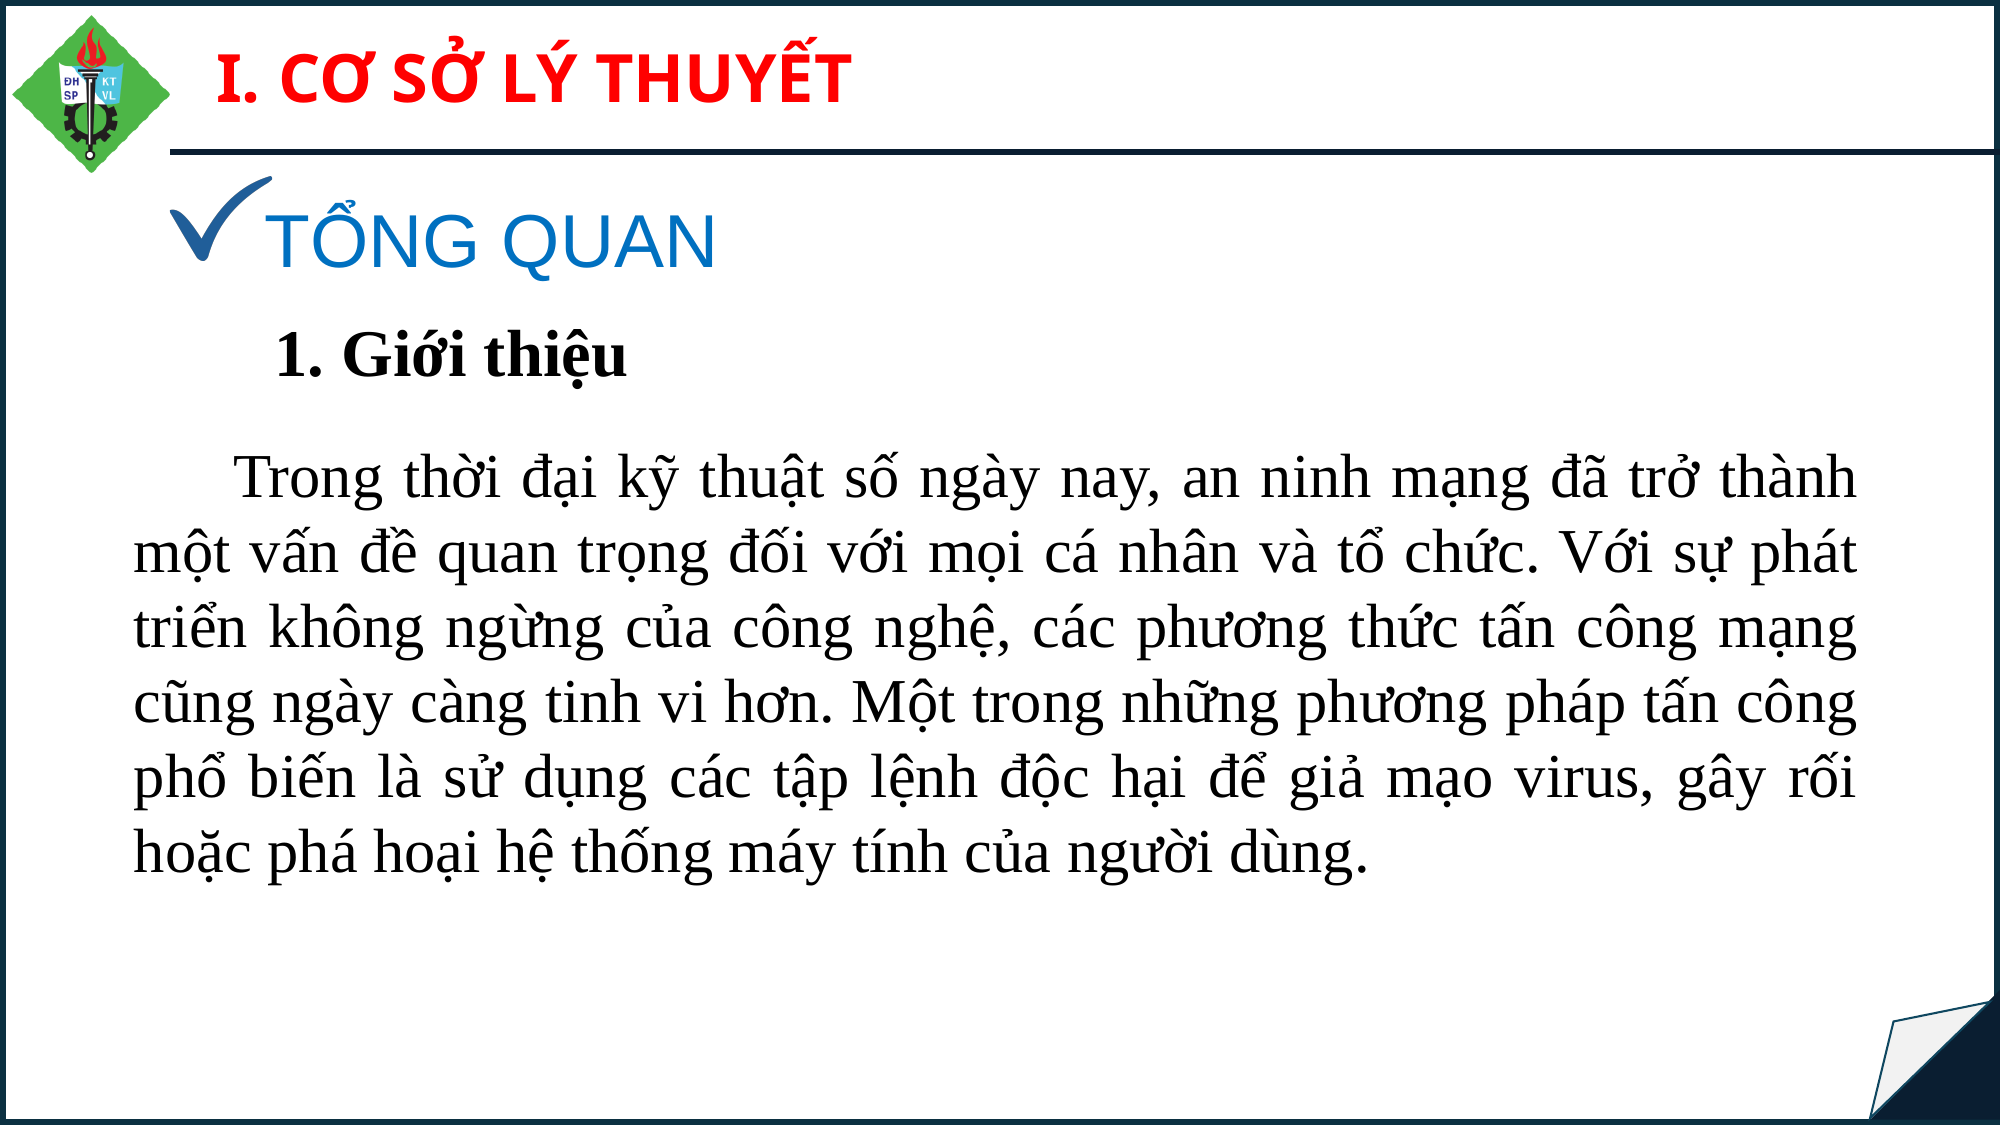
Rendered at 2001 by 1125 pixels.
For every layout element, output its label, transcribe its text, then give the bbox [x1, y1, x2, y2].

text_box 1. Giới thiệu [124, 309, 1937, 390]
picture [11, 14, 171, 174]
text_box [1872, 989, 2000, 1120]
text_box [0, 0, 2000, 1125]
text_box I. CƠ SỞ LÝ THUYẾT [201, 28, 869, 123]
text_box Trong thời đại kỹ thuật số ngày nay, an ninh mạng đã trở thành một vấn đề quan trọng đối với mọi cá nhân và tổ chức. Với sự phát triển không ngừng của công nghệ, các phương thức tấn công mạng cũng ngày càng tinh vi hơn. Một trong những phương pháp tấn công phổ biến là sử dụng các tập lệnh độc hại để giả mạo virus, gây rối hoặc phá hoại hệ thống máy tính của người dùng. [119, 427, 1874, 967]
text_box TỔNG QUAN [0, 179, 1088, 283]
text_box [1867, 999, 1995, 1123]
